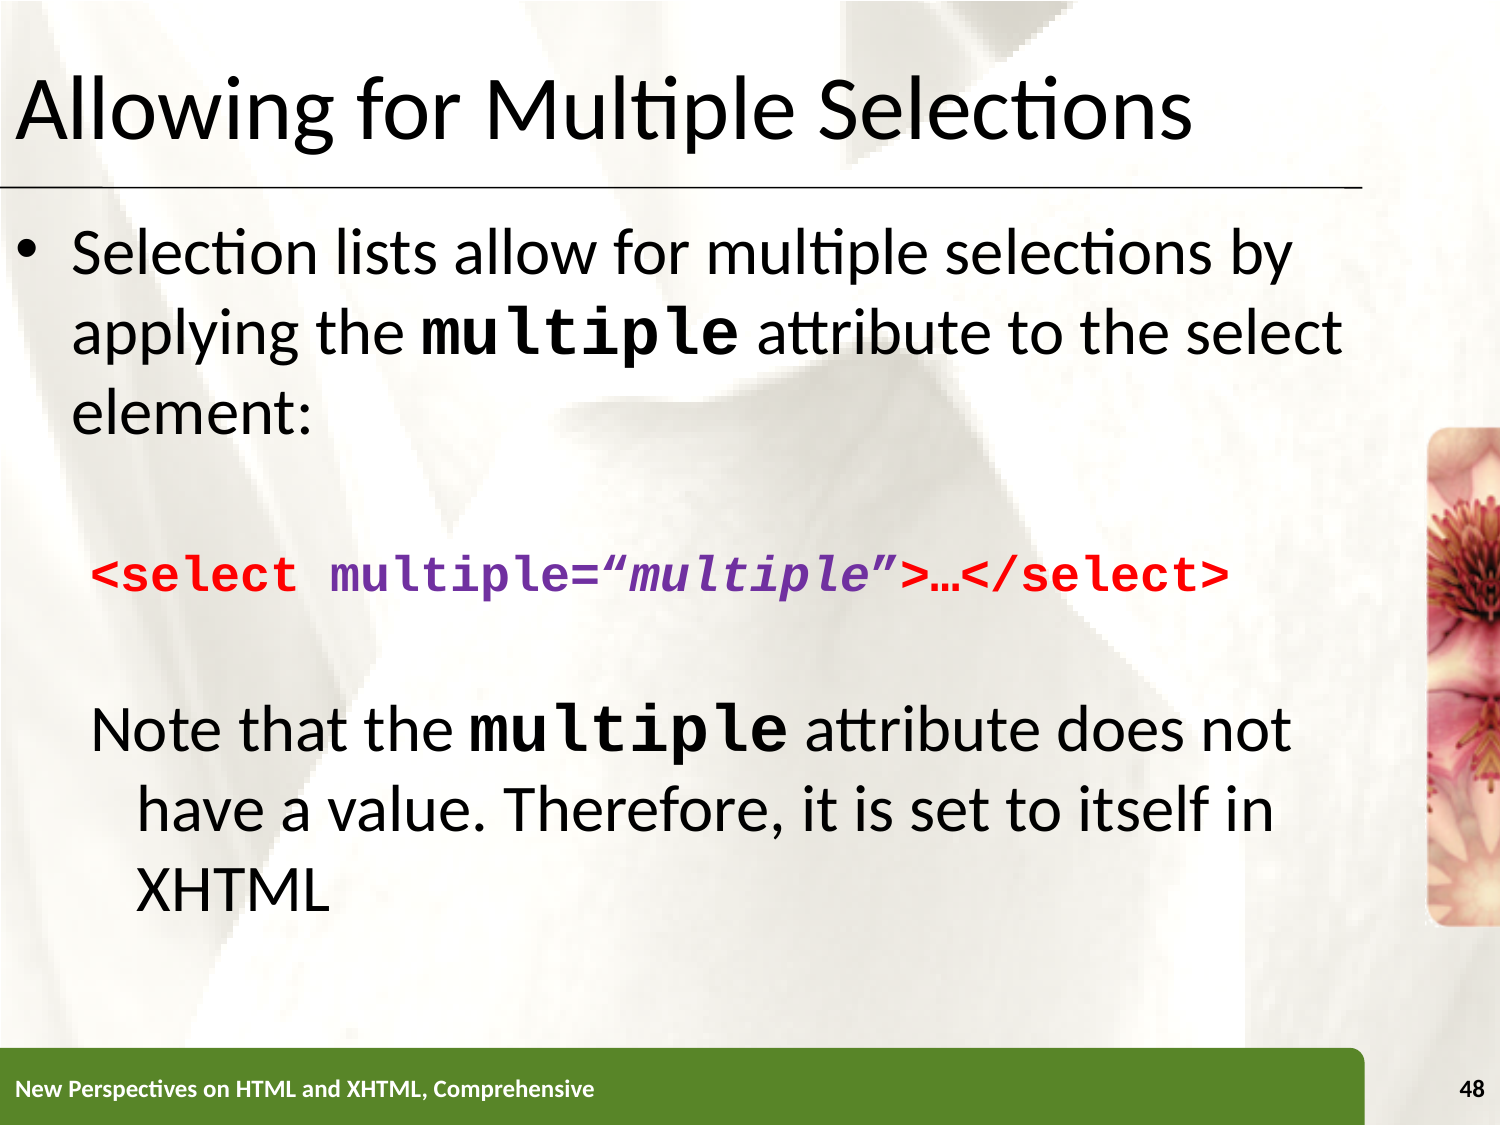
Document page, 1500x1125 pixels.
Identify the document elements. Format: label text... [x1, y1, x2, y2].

list Selection lists allow for multiple selections by applying the multiple attribute to the select element: <select multiple=“multiple”>…</select> Note that the multiple attribute does not have a value. Therefore, it is set to itself in XHTML [0, 199, 1426, 1006]
footer New Perspectives on HTML and XHTML, Comprehensive [0, 1050, 1350, 1125]
title Allowing for Multiple Selections [0, 24, 1363, 181]
slide_number 48 [1412, 1050, 1500, 1125]
picture [1426, 425, 1500, 930]
